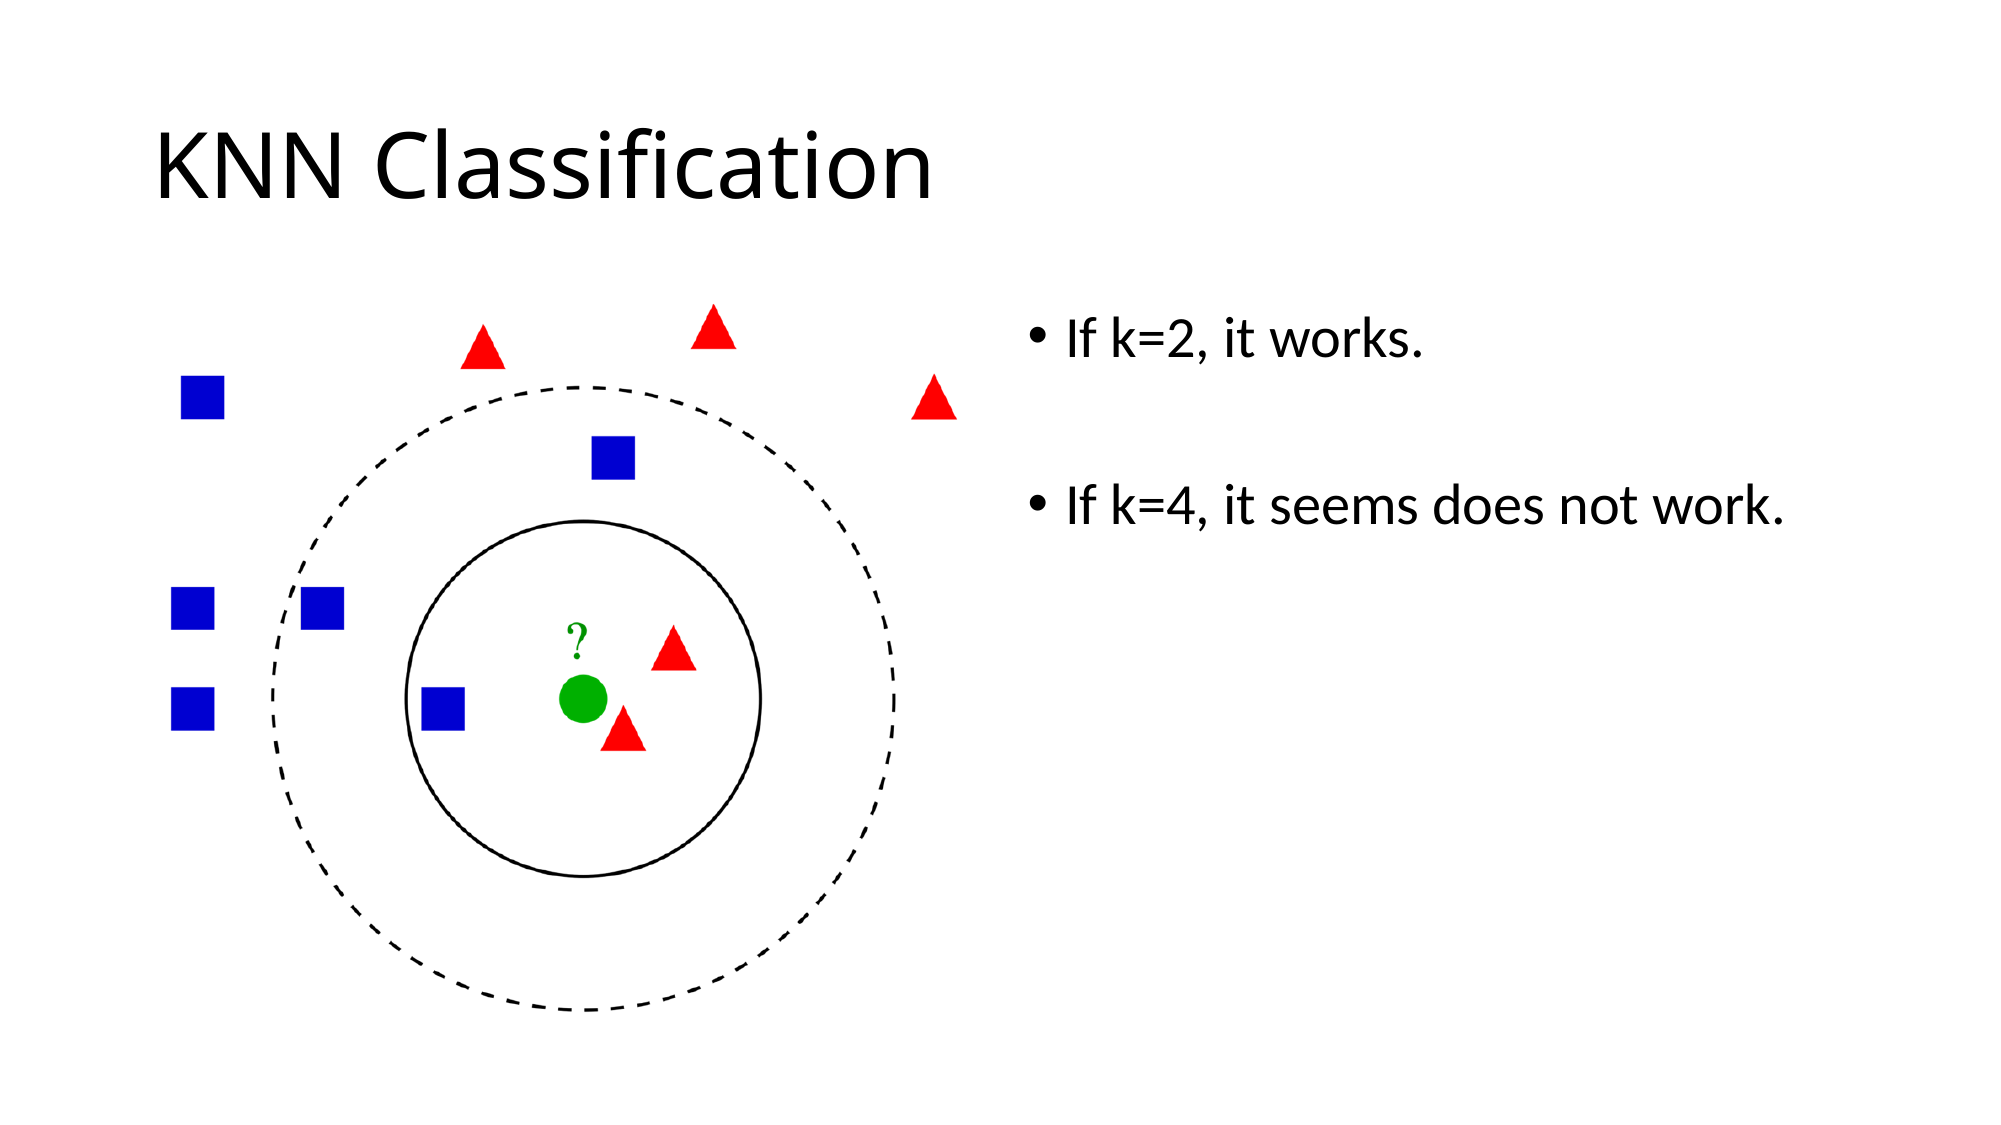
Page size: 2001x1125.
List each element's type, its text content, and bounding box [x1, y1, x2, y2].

list If k=2, it works. If k=4, it seems does not work. [1012, 299, 1863, 1014]
title KNN Classification [137, 59, 1863, 278]
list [167, 299, 958, 1014]
